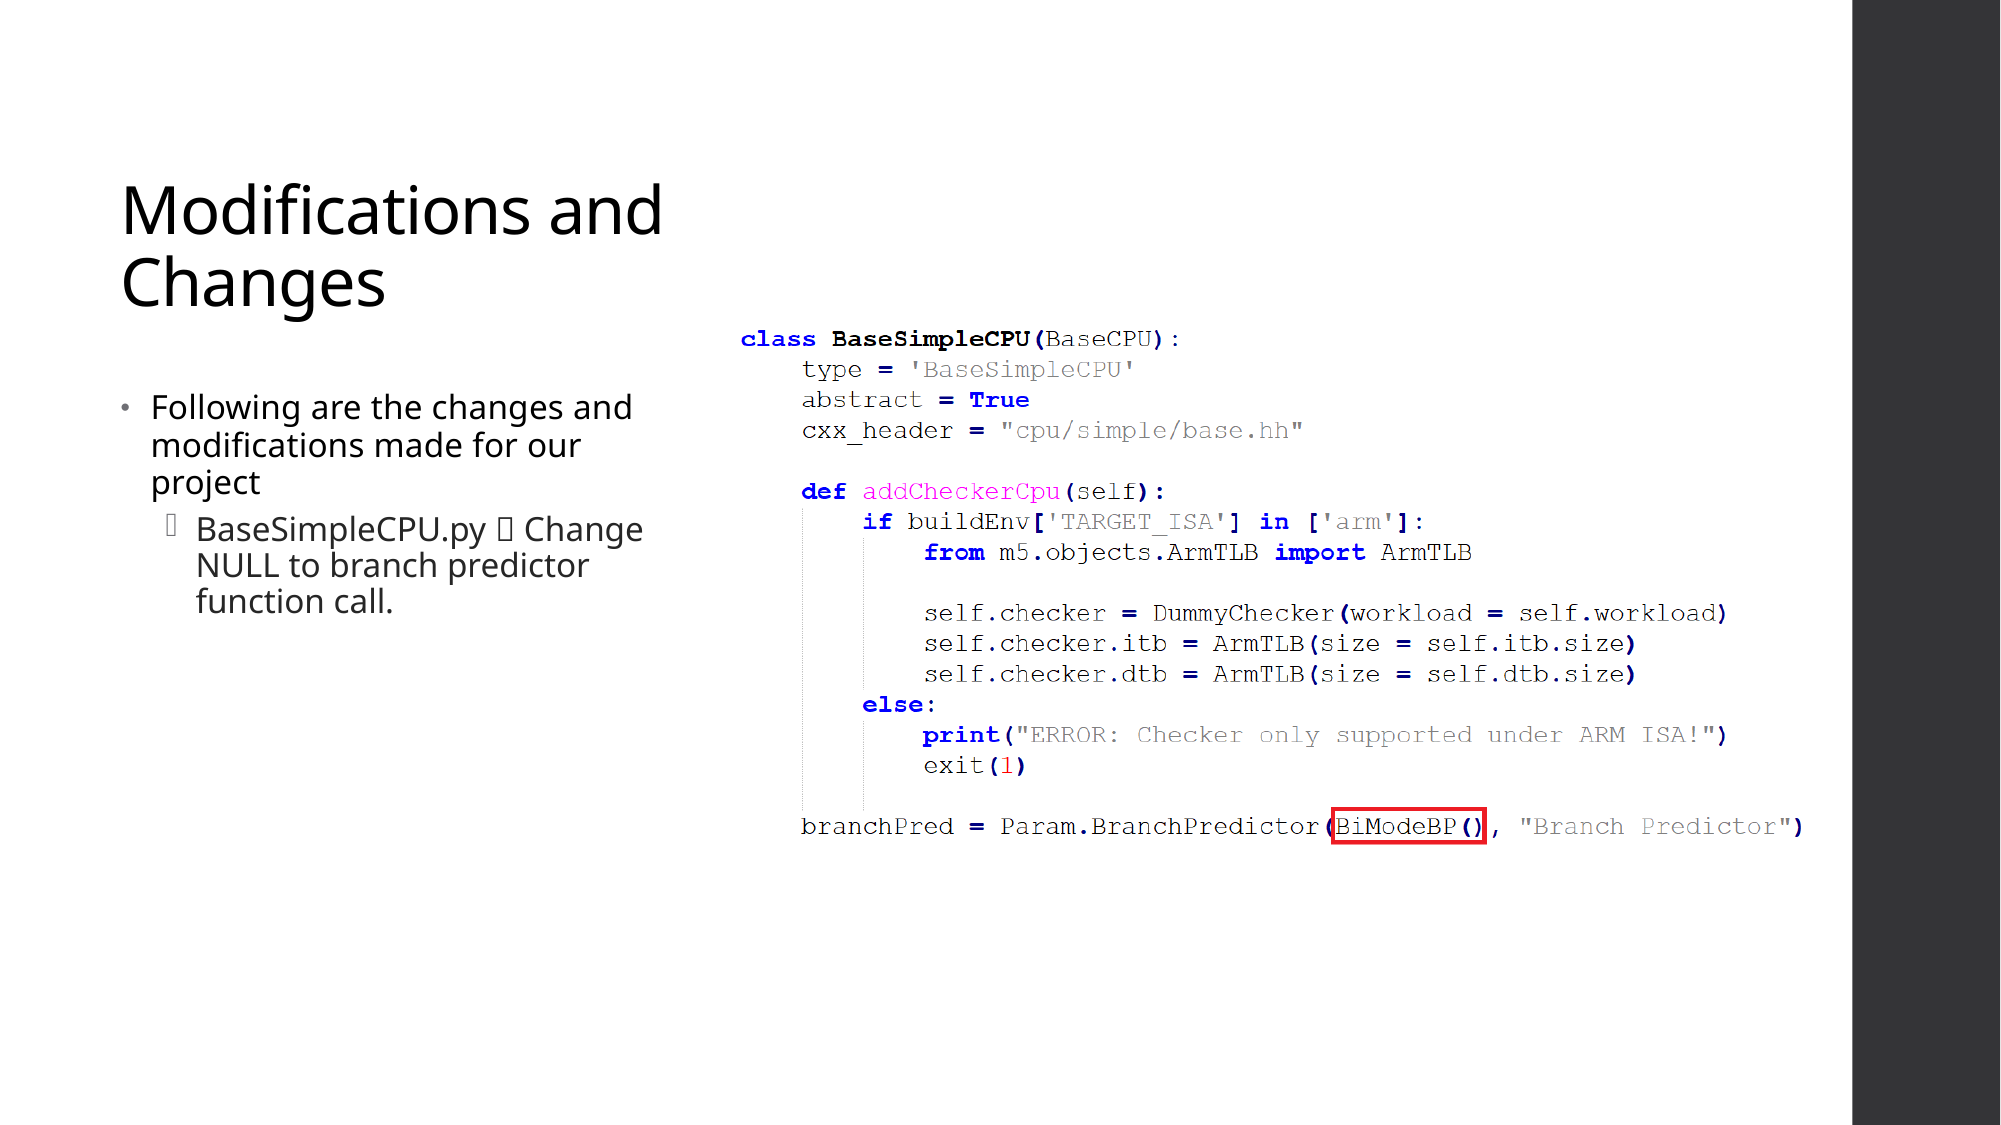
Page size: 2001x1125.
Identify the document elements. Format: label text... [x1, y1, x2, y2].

picture [739, 328, 1818, 862]
list Following are the changes and modifications made for our project BaseSimpleCPU.py  Change NULL to branch predictor function call. [105, 381, 711, 1014]
title Modifications and Changes [105, 104, 711, 329]
